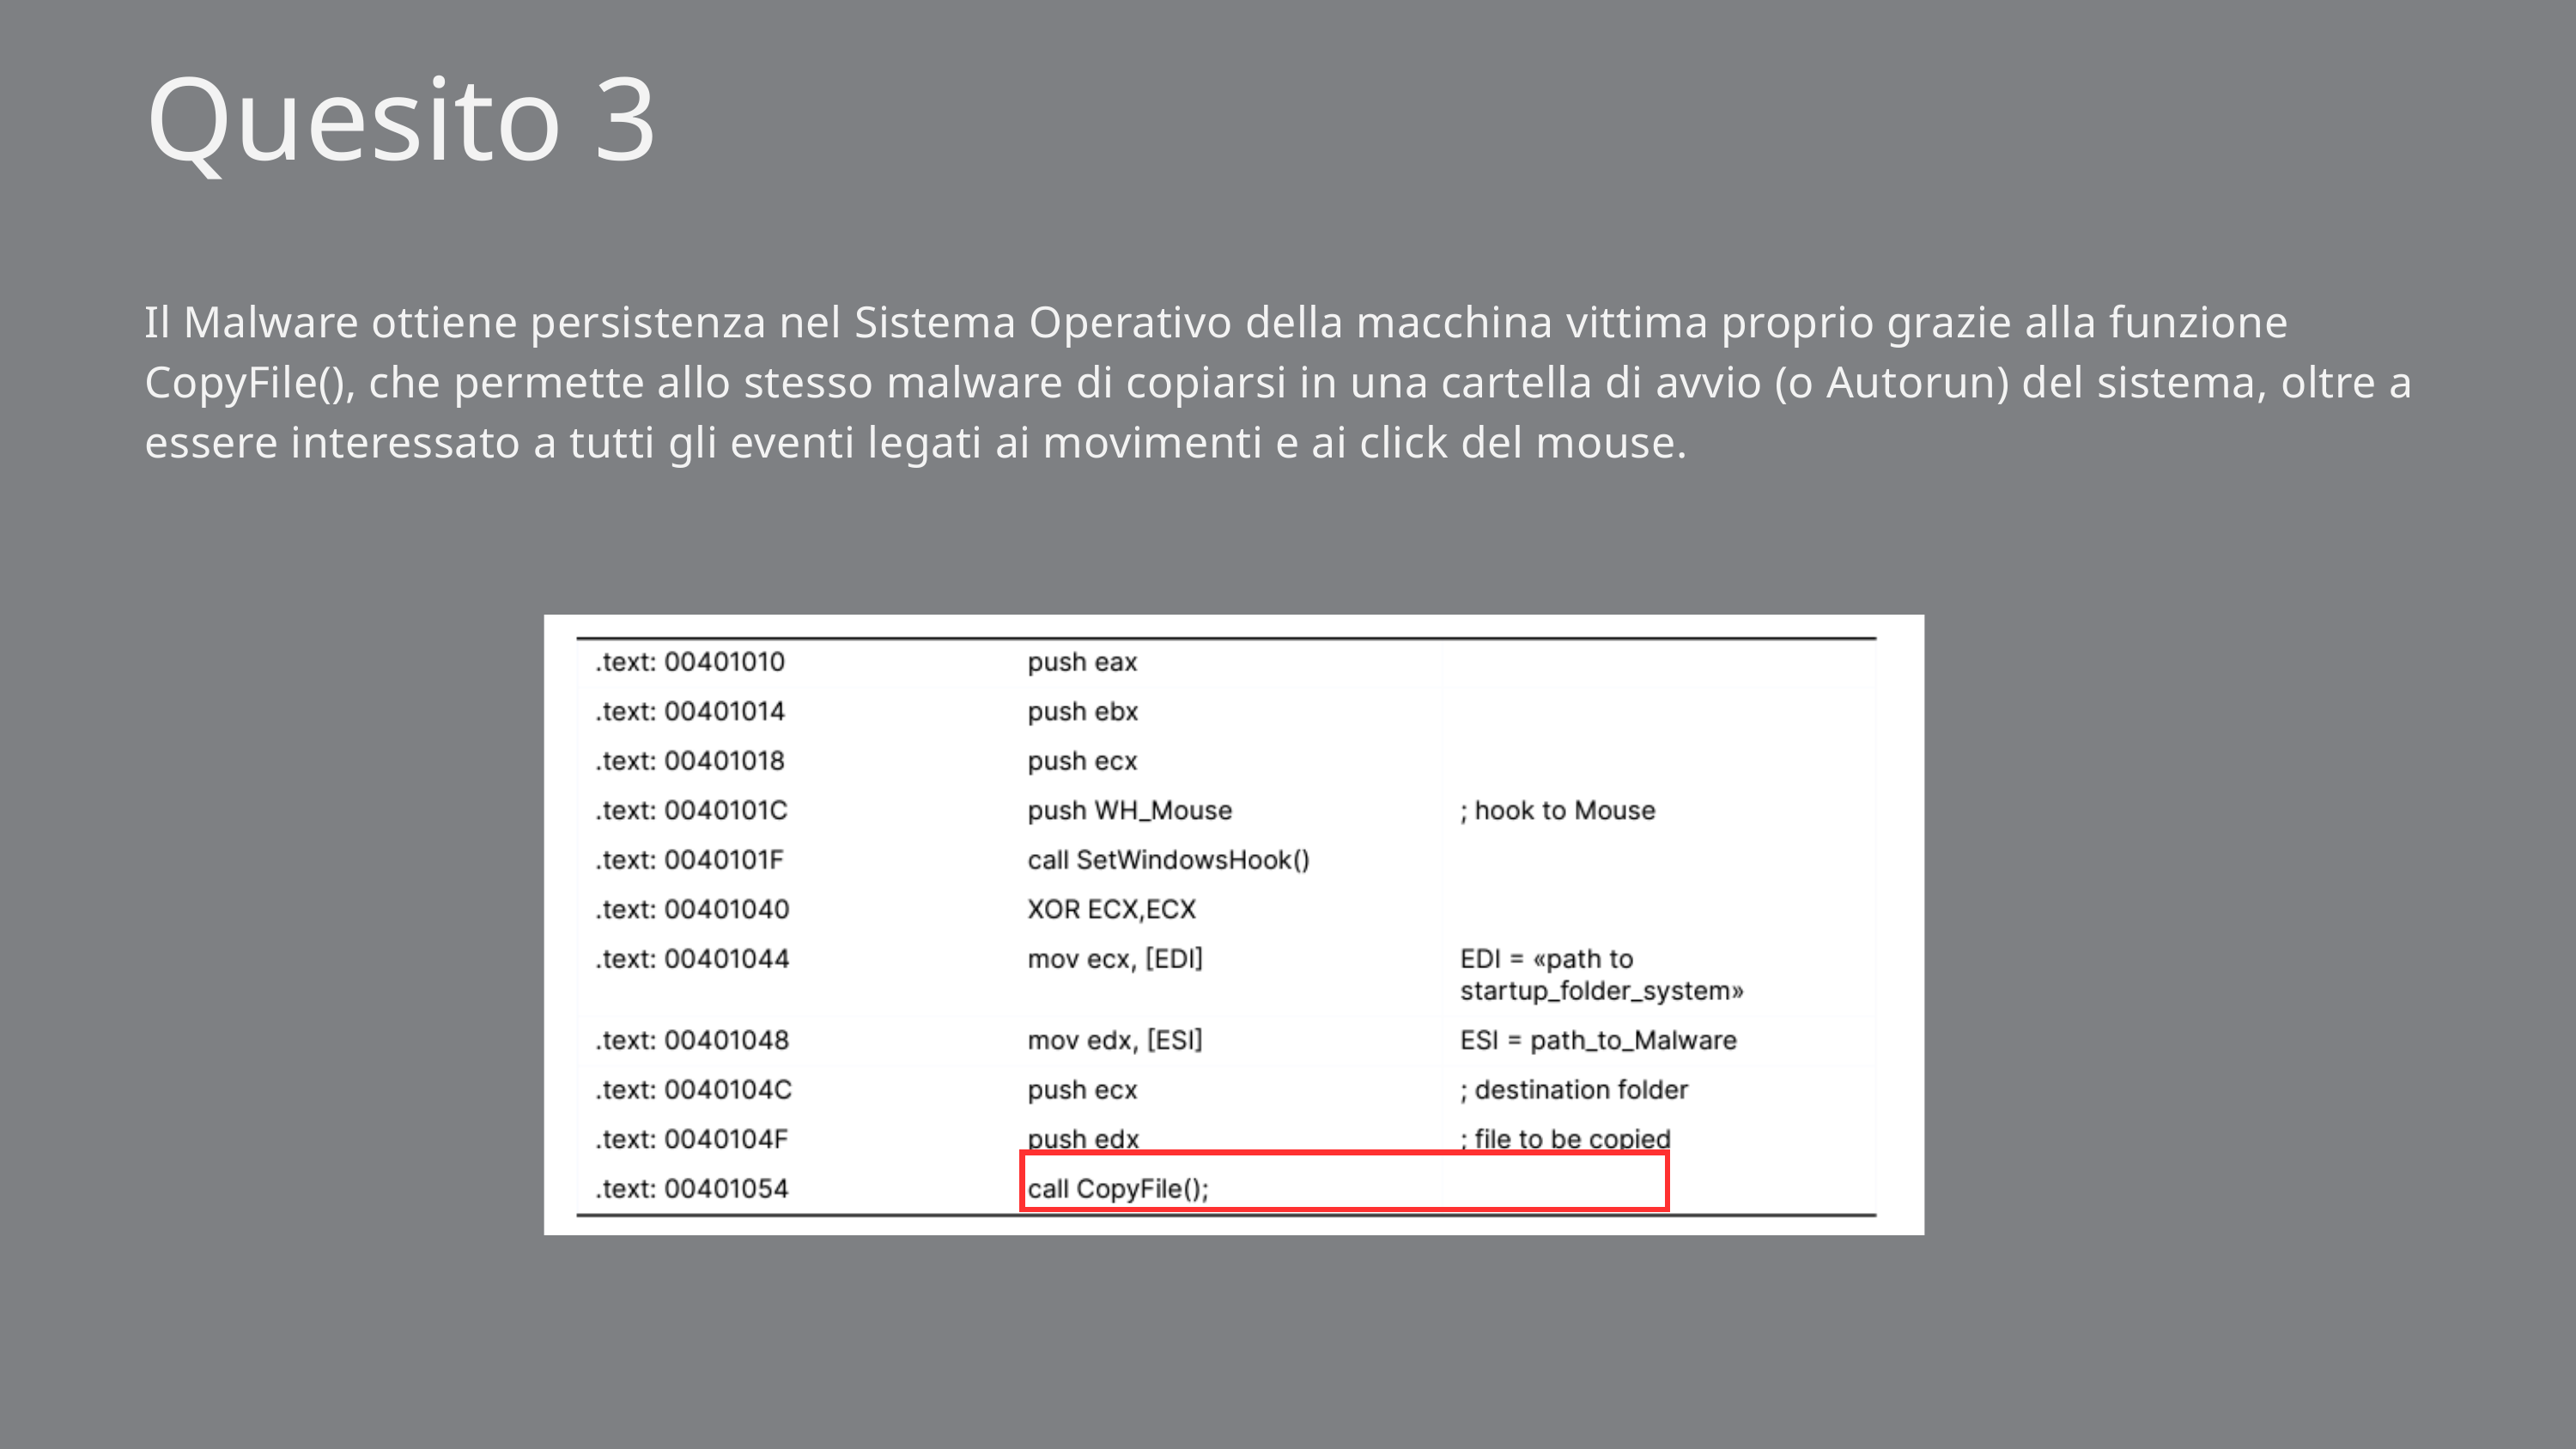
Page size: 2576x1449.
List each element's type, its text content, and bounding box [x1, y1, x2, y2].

text_box [544, 615, 1925, 1235]
text_box Il Malware ottiene persistenza nel Sistema Operativo della macchina vittima proprio grazie alla funzione CopyFile(), che permette allo stesso malware di copiarsi in una cartella di avvio (o Autorun) del sistema, oltre a essere interessato a tutti gli eventi legati ai movimenti e ai click del mouse. [144, 286, 2432, 467]
text_box Quesito 3 [144, 42, 1151, 184]
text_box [1022, 1152, 1668, 1210]
